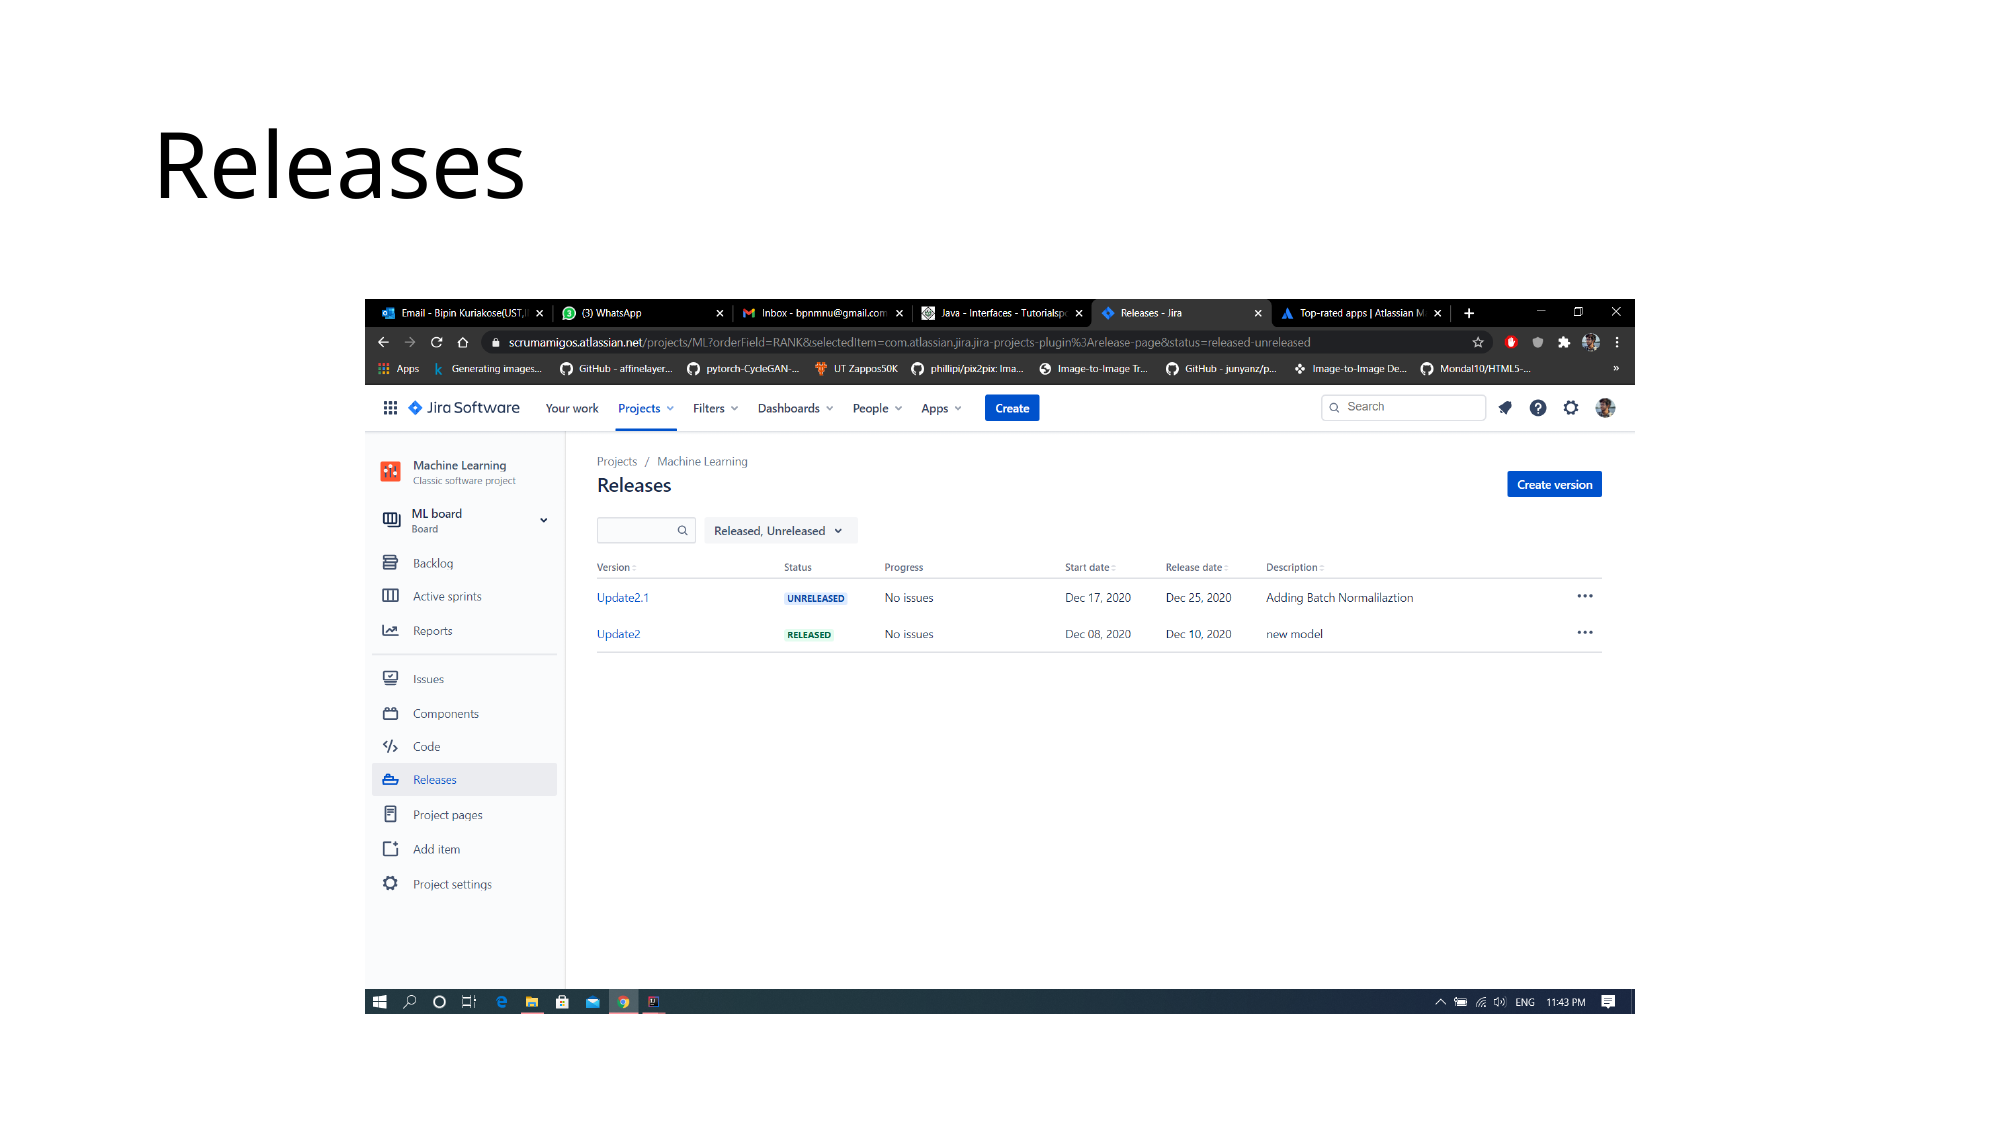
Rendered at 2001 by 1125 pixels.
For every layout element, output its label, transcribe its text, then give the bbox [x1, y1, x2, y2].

title Releases [137, 59, 1863, 278]
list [365, 299, 1635, 1014]
